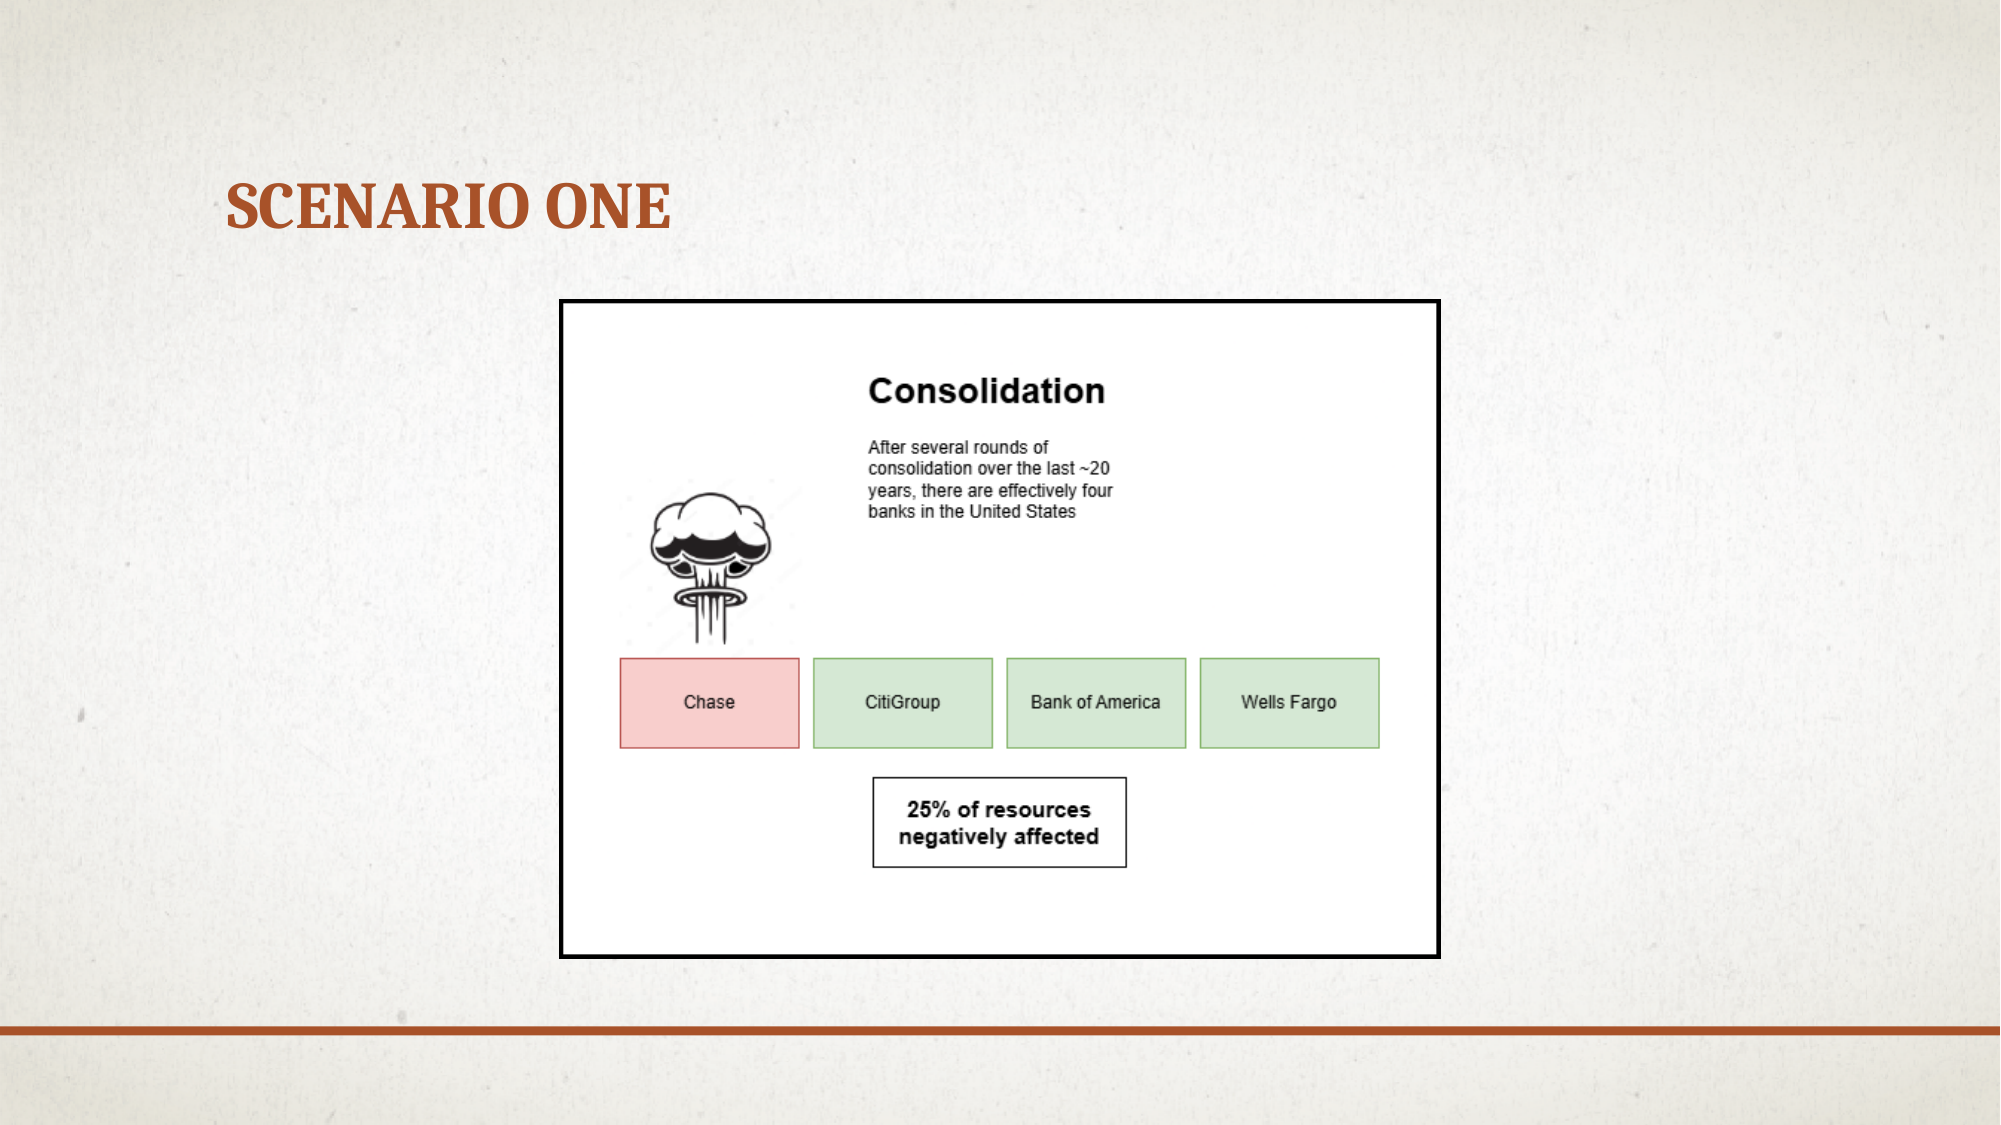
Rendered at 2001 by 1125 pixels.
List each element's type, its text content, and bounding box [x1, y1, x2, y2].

title Scenario one [212, 62, 1788, 250]
picture [0, 0, 2001, 1125]
